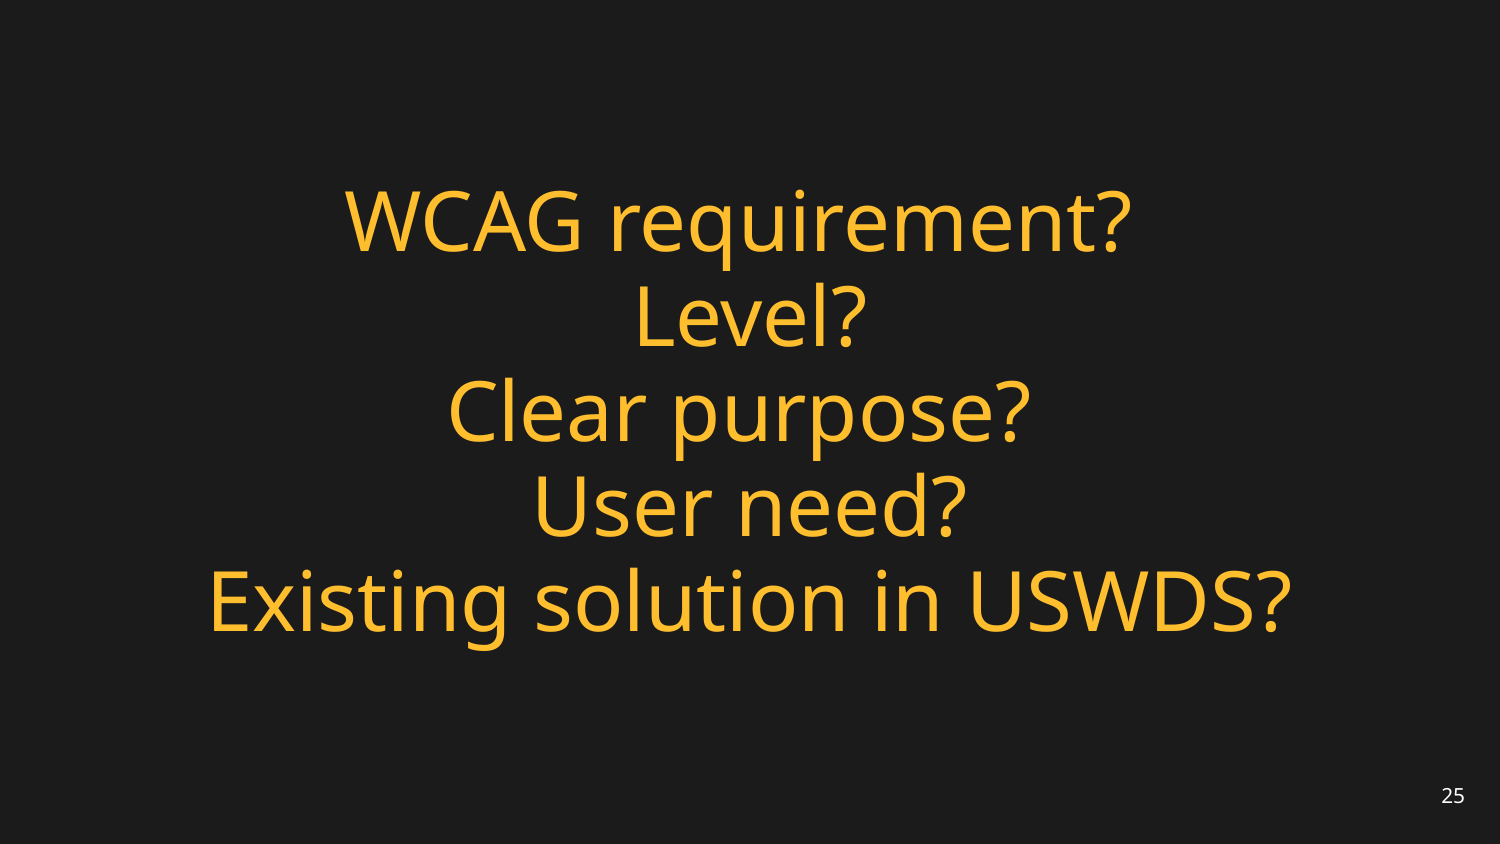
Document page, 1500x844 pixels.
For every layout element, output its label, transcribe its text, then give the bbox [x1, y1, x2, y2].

slide_number 25 [1389, 764, 1480, 830]
title WCAG requirement? Level? Clear purpose? User need? Existing solution in USWDS? [51, 72, 1449, 753]
